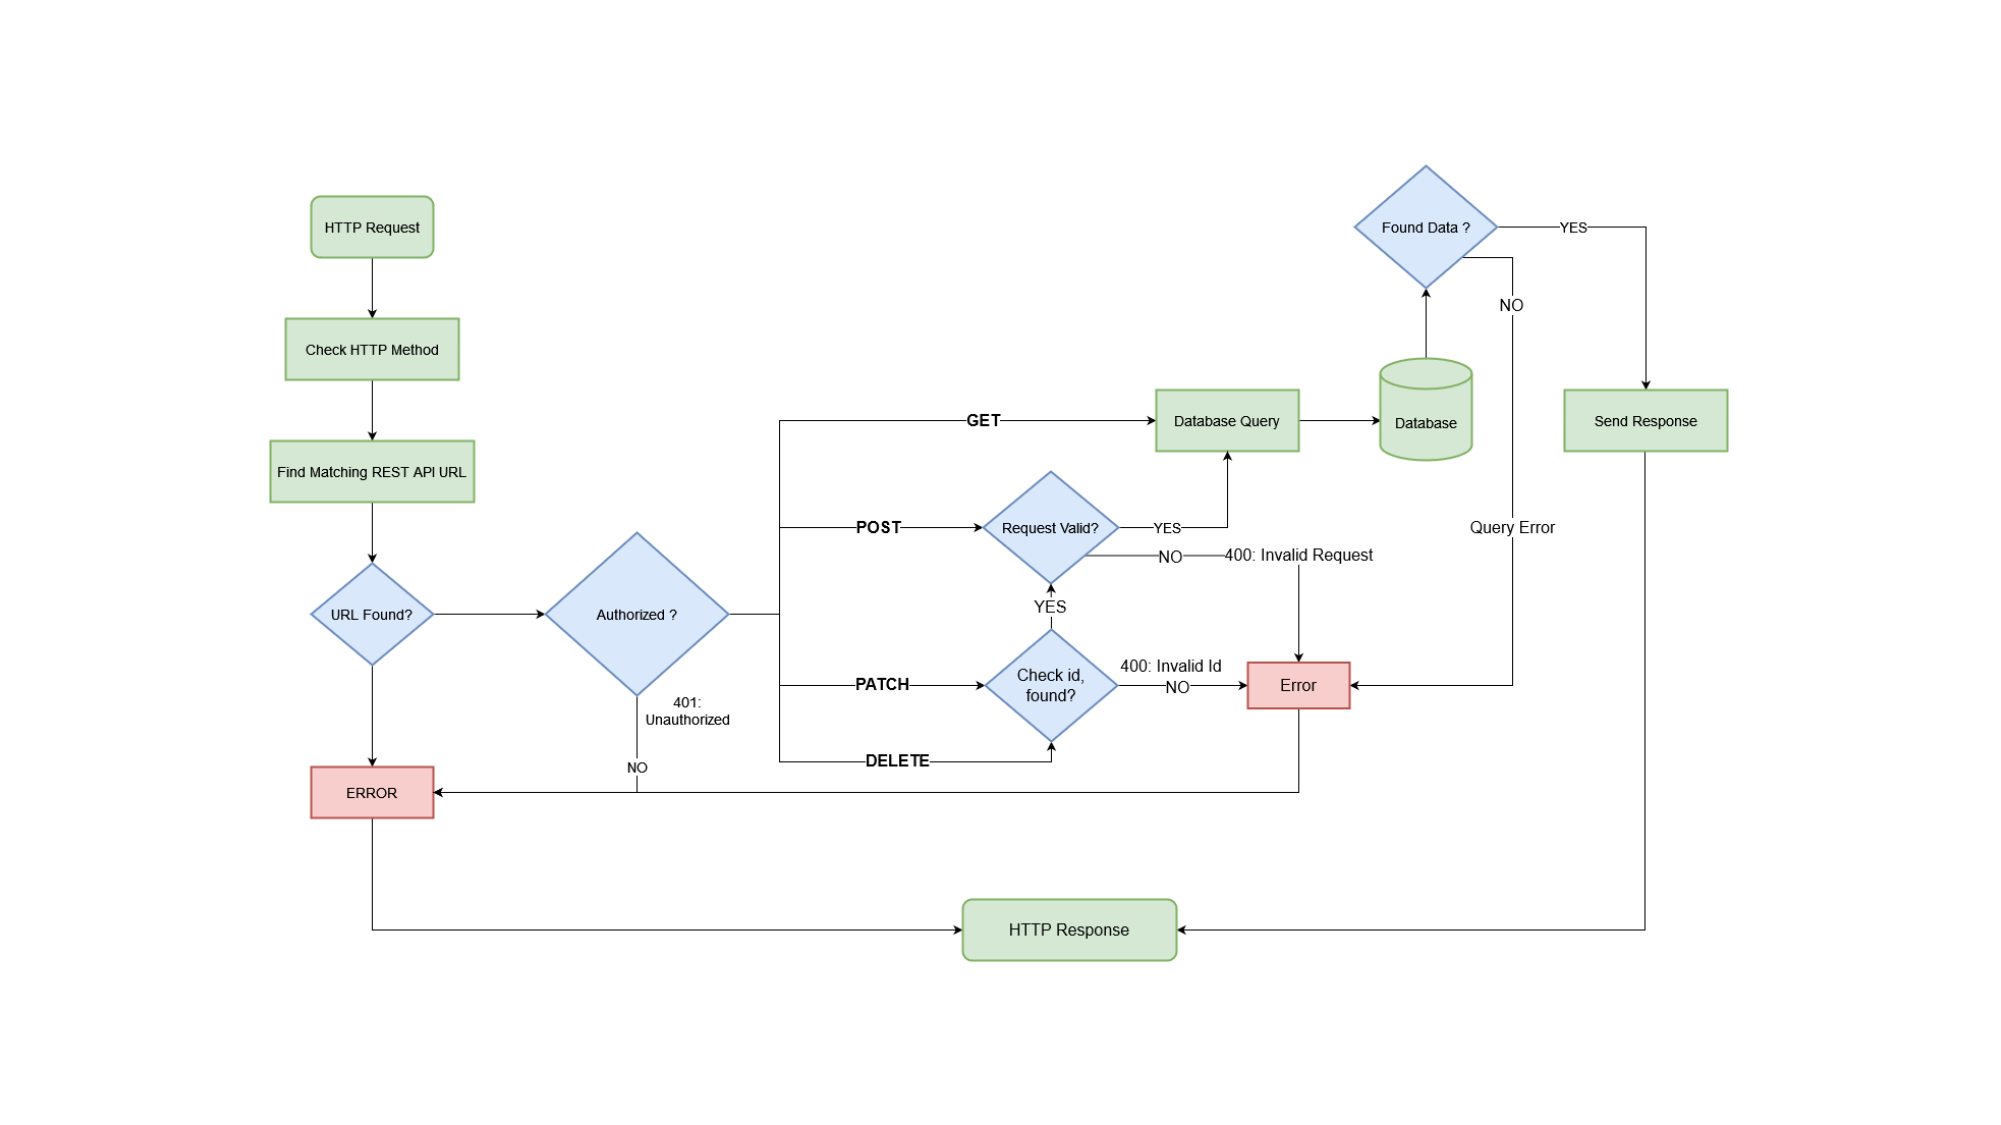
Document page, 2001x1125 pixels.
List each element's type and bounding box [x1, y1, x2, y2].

picture [158, 0, 1842, 1125]
